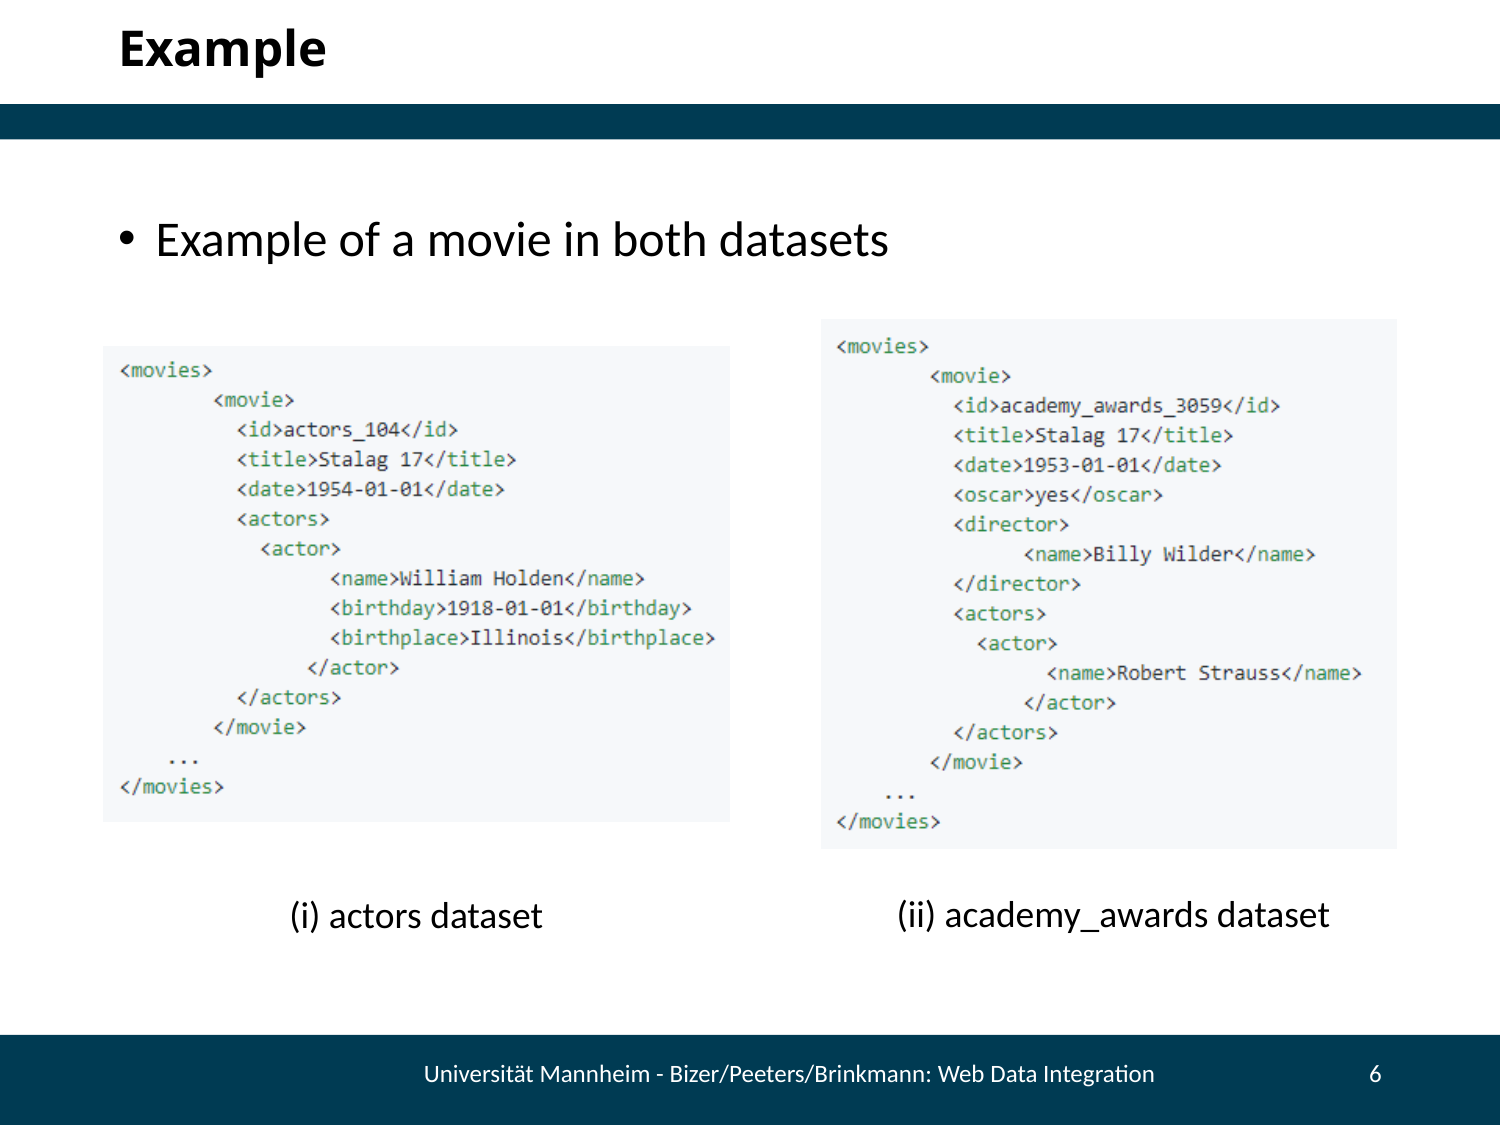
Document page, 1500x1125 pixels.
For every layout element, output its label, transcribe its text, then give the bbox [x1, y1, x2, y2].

picture [103, 346, 730, 822]
slide_number 6 [1320, 1042, 1397, 1103]
footer Universität Mannheim - Bizer/Peeters/Brinkmann: Web Data Integration [261, 1042, 1320, 1103]
list Example of a movie in both datasets [103, 206, 1397, 1009]
picture [821, 319, 1397, 849]
title Example [103, 16, 1397, 85]
text_box (i) actors dataset [274, 883, 559, 944]
text_box (ii) academy_awards dataset [881, 882, 1346, 943]
